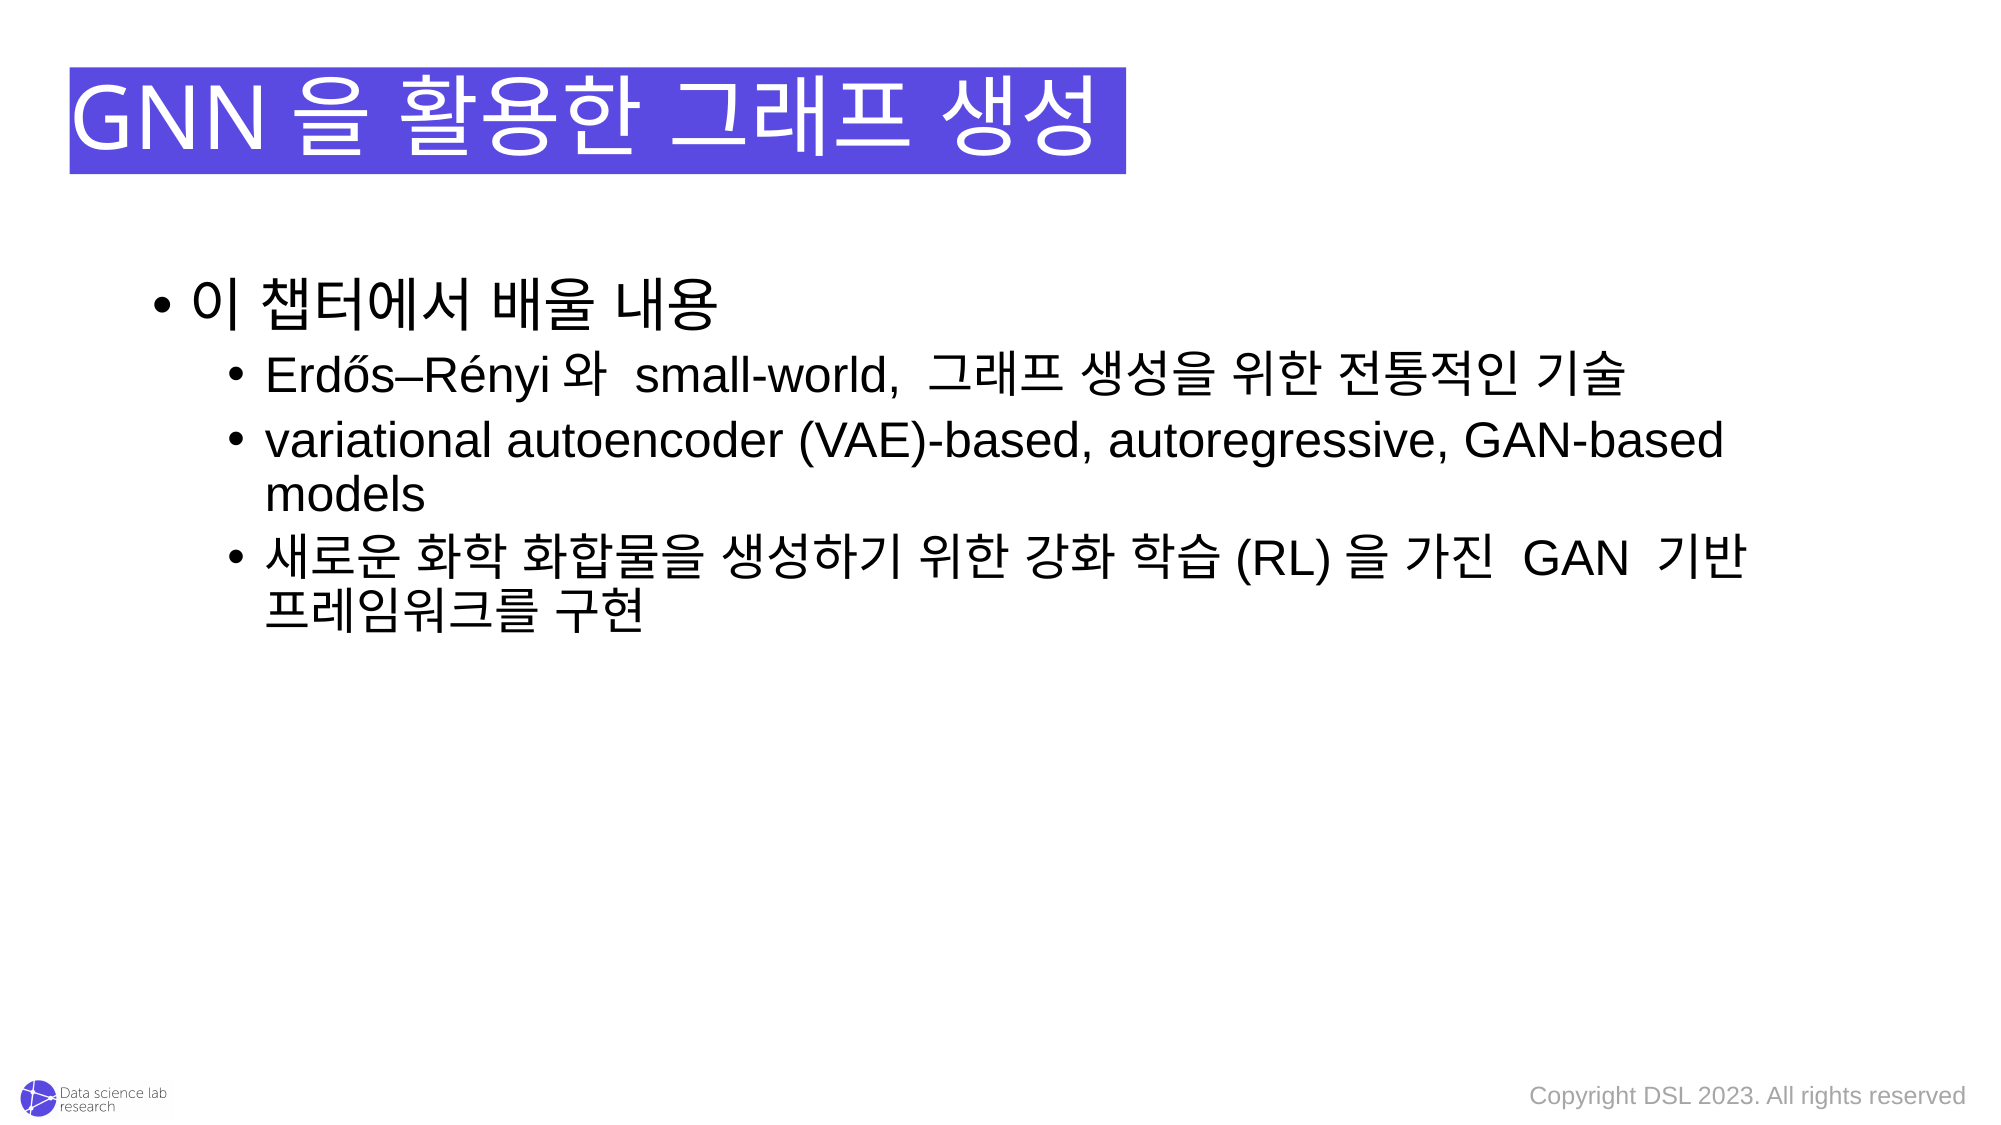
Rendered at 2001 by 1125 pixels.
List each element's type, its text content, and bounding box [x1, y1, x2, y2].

text_box Copyright DSL 2023. All rights reserved [1514, 1072, 1983, 1117]
list 이 챕터에서 배울 내용 Erdős–Rényi와 small-world, 그래프 생성을 위한 전통적인 기술 variational autoencoder (VAE)-based, autoregressive, GAN-based models 새로운 화학 화합물을 생성하기 위한 강화 학습(RL)을 가진 GAN 기반 프레임워크를 구현 [137, 268, 1863, 1014]
picture [16, 1079, 174, 1119]
title GNN을 활용한 그래프 생성 [69, 67, 1127, 175]
